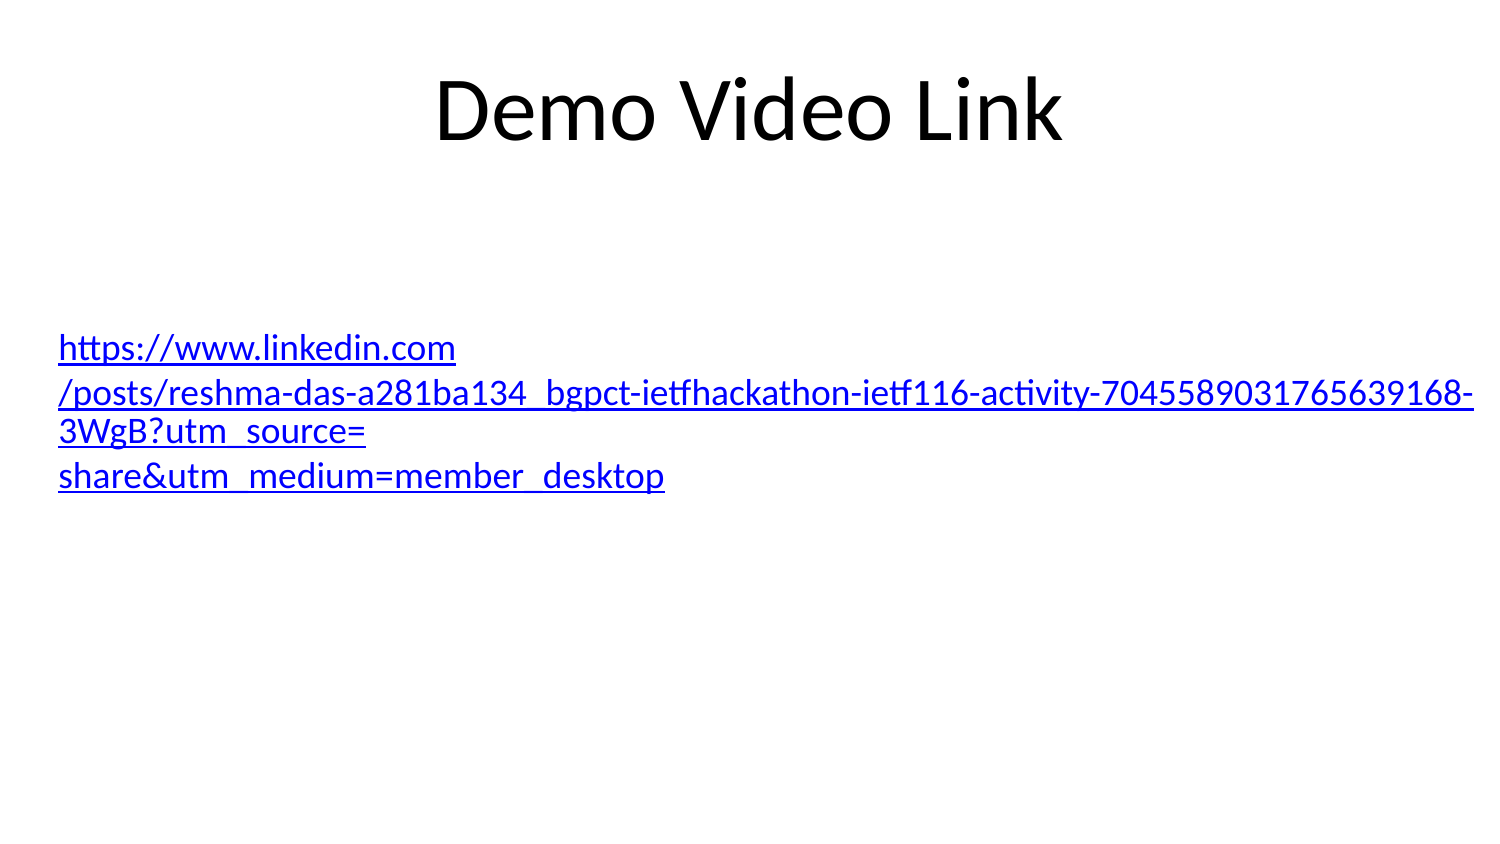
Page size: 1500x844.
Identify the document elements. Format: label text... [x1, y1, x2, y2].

title Demo Video Link [74, 33, 1426, 175]
text_box https://www.linkedin.com/posts/reshma-das-a281ba134_bgpct-ietfhackathon-ietf116-activity-7045589031765639168-3WgB?utm_source=share&utm_medium=member_desktop [43, 315, 1490, 466]
